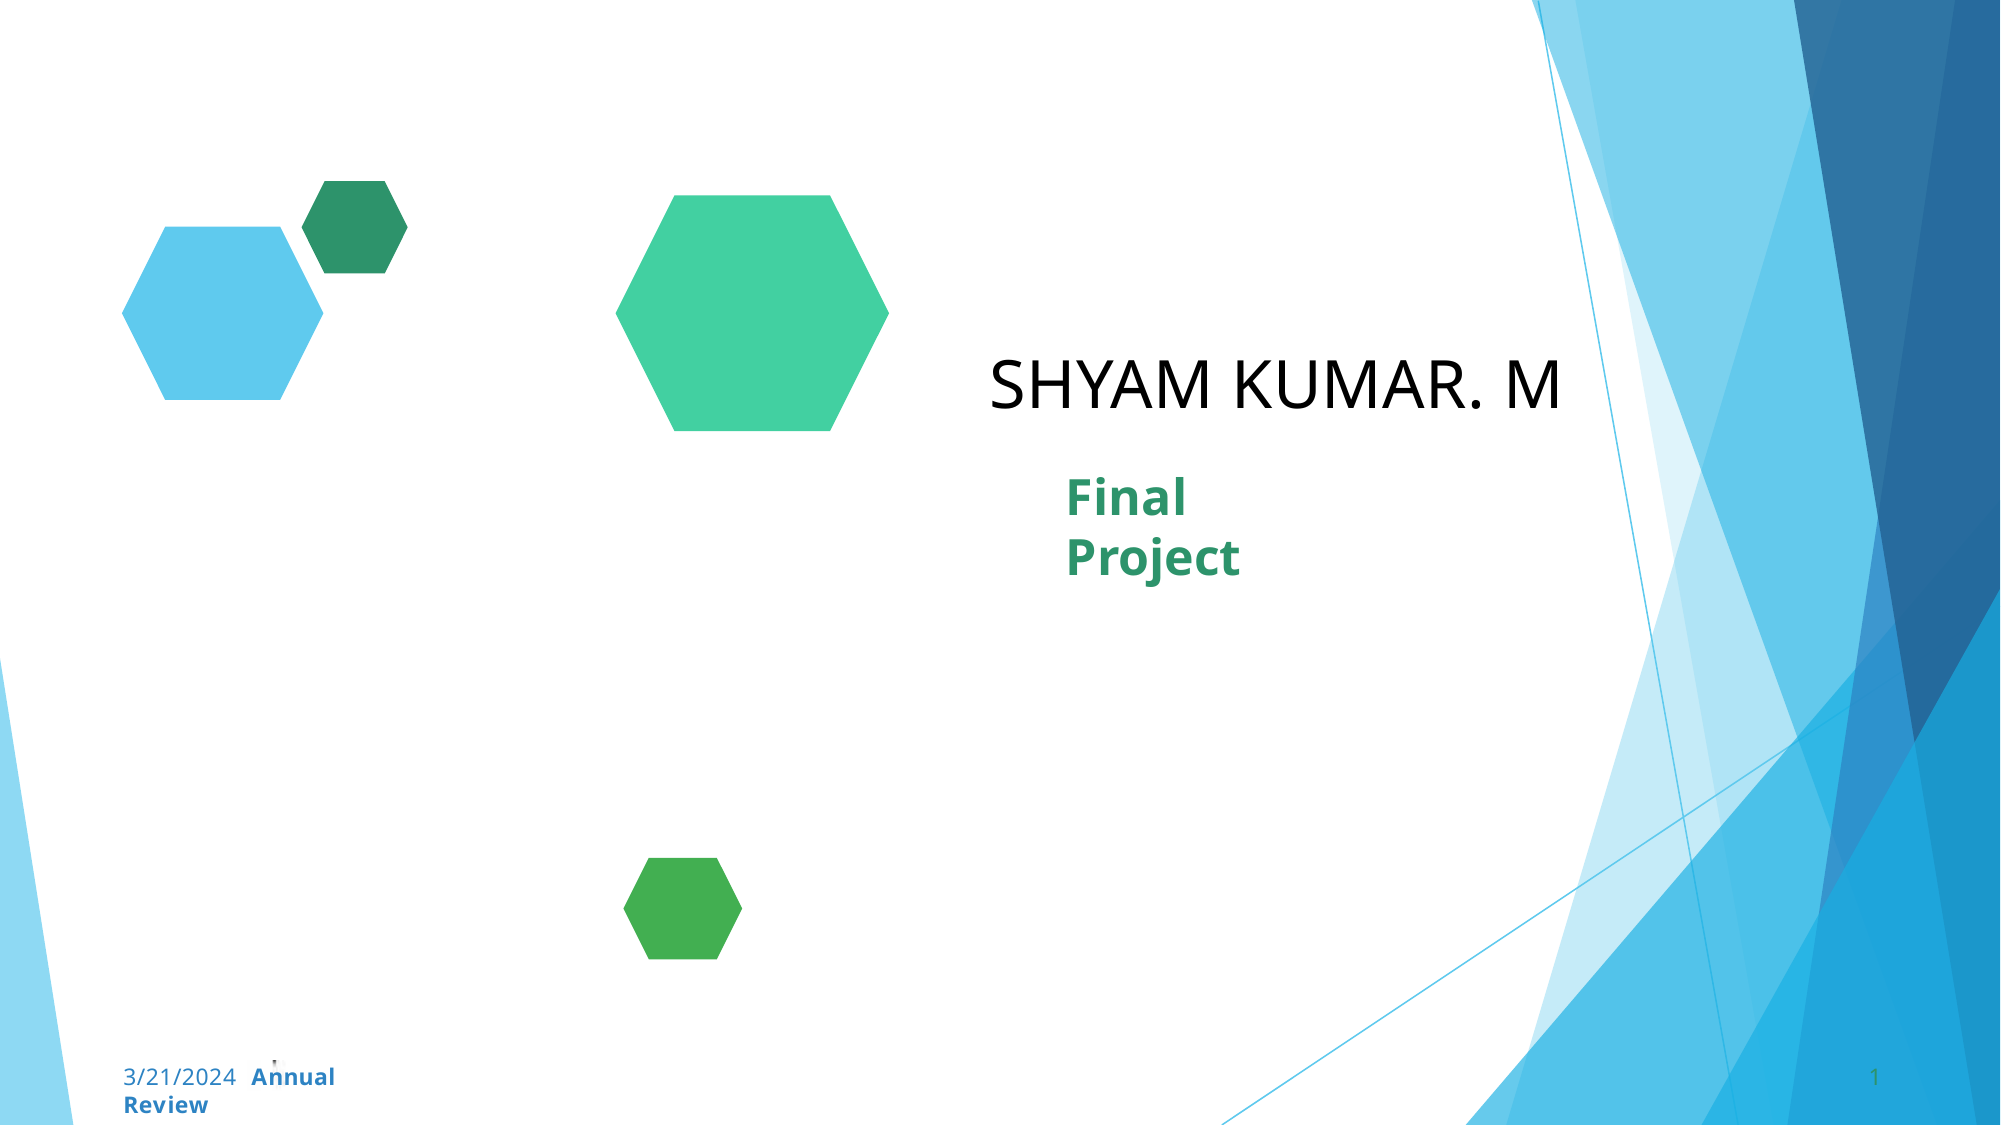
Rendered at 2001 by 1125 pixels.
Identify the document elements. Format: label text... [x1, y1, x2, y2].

text_box [615, 195, 890, 338]
picture [110, 1060, 463, 1094]
text_box [623, 857, 743, 960]
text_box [121, 180, 408, 401]
title SHYAM KUMAR. M [462, 338, 1626, 530]
text_box Final Project [1063, 462, 1369, 585]
slide_number 1 [1862, 1061, 1888, 1125]
text_box 3/21/2024 Annual Review [121, 1103, 417, 1118]
